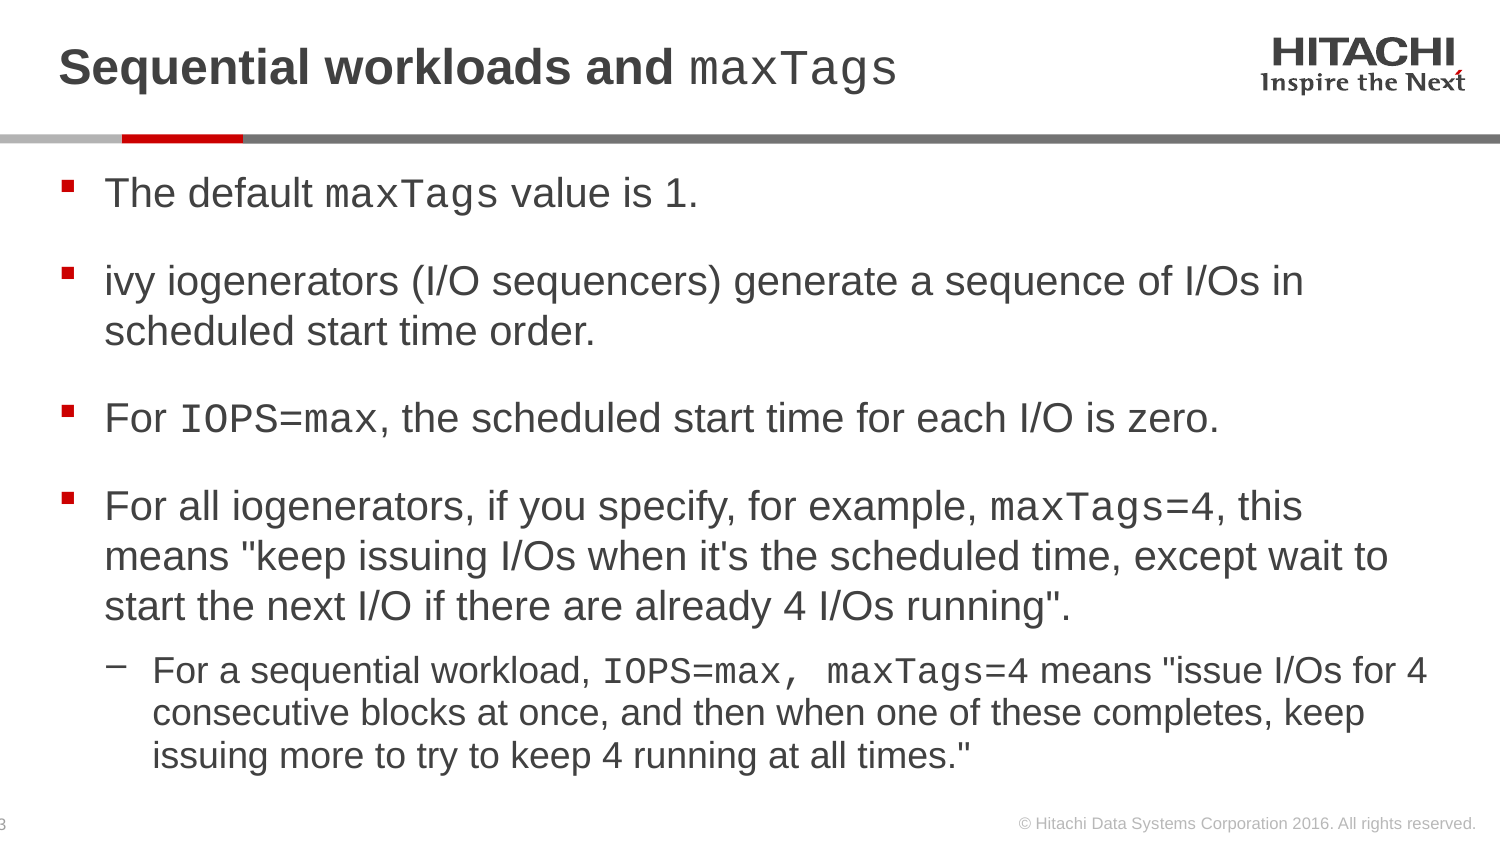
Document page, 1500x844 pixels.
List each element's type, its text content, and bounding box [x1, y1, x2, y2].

title Sequential workloads and maxTags [43, 8, 1200, 129]
list The default maxTags value is 1. ivy iogenerators (I/O sequencers) generate a sequence of I/Os in scheduled start time order. For IOPS=max, the scheduled start time for each I/O is zero. For all iogenerators, if you specify, for example, maxTags=4, this means "keep issuing I/Os when it's the scheduled time, except wait to start the next I/O if there are already 4 I/Os running". For a sequential workload, IOPS=max, maxTags=4 means "issue I/Os for 4 consecutive blocks at once, and then when one of these completes, keep issuing more to try to keep 4 running at all times." [43, 158, 1452, 808]
